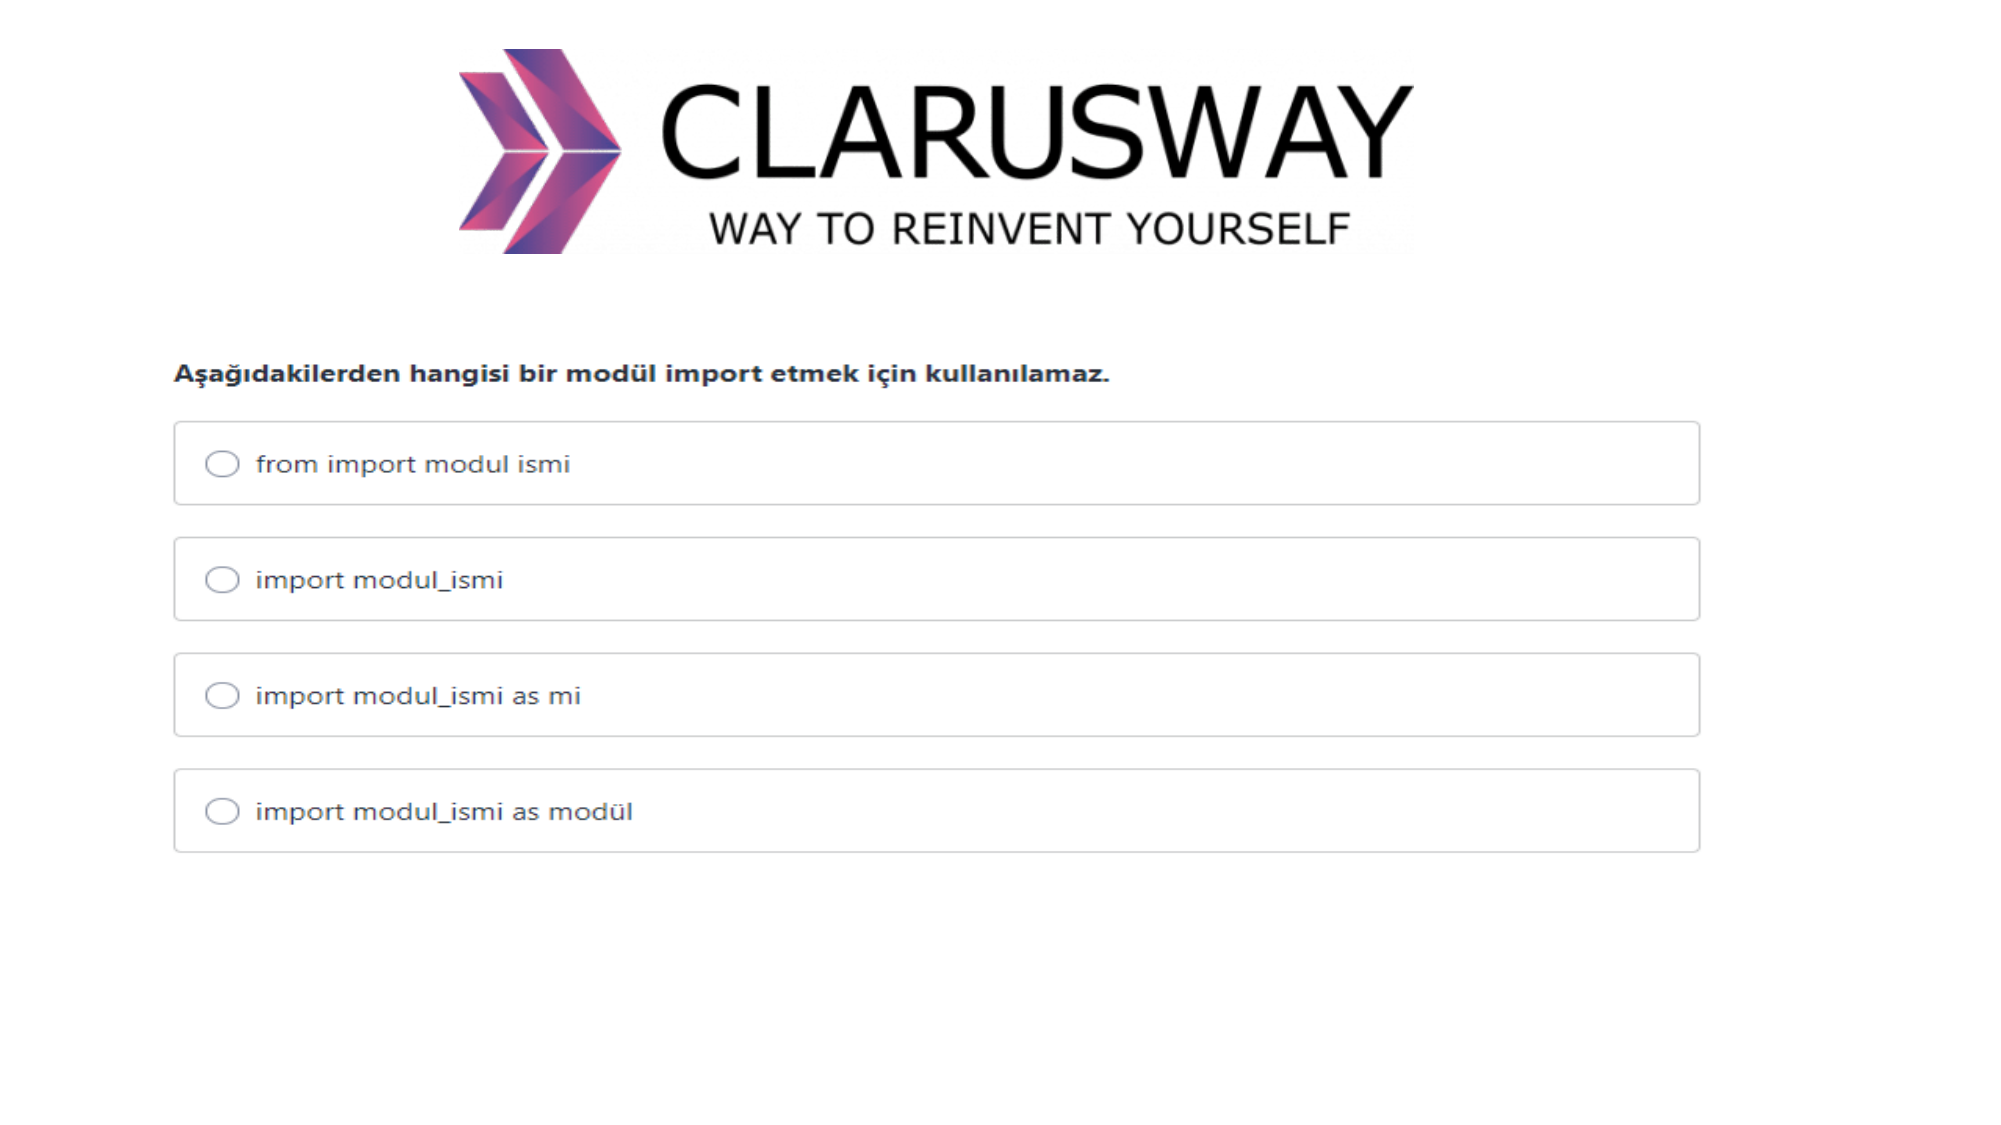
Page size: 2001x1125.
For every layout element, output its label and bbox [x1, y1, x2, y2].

picture [90, 335, 1889, 983]
picture [459, 48, 1414, 254]
